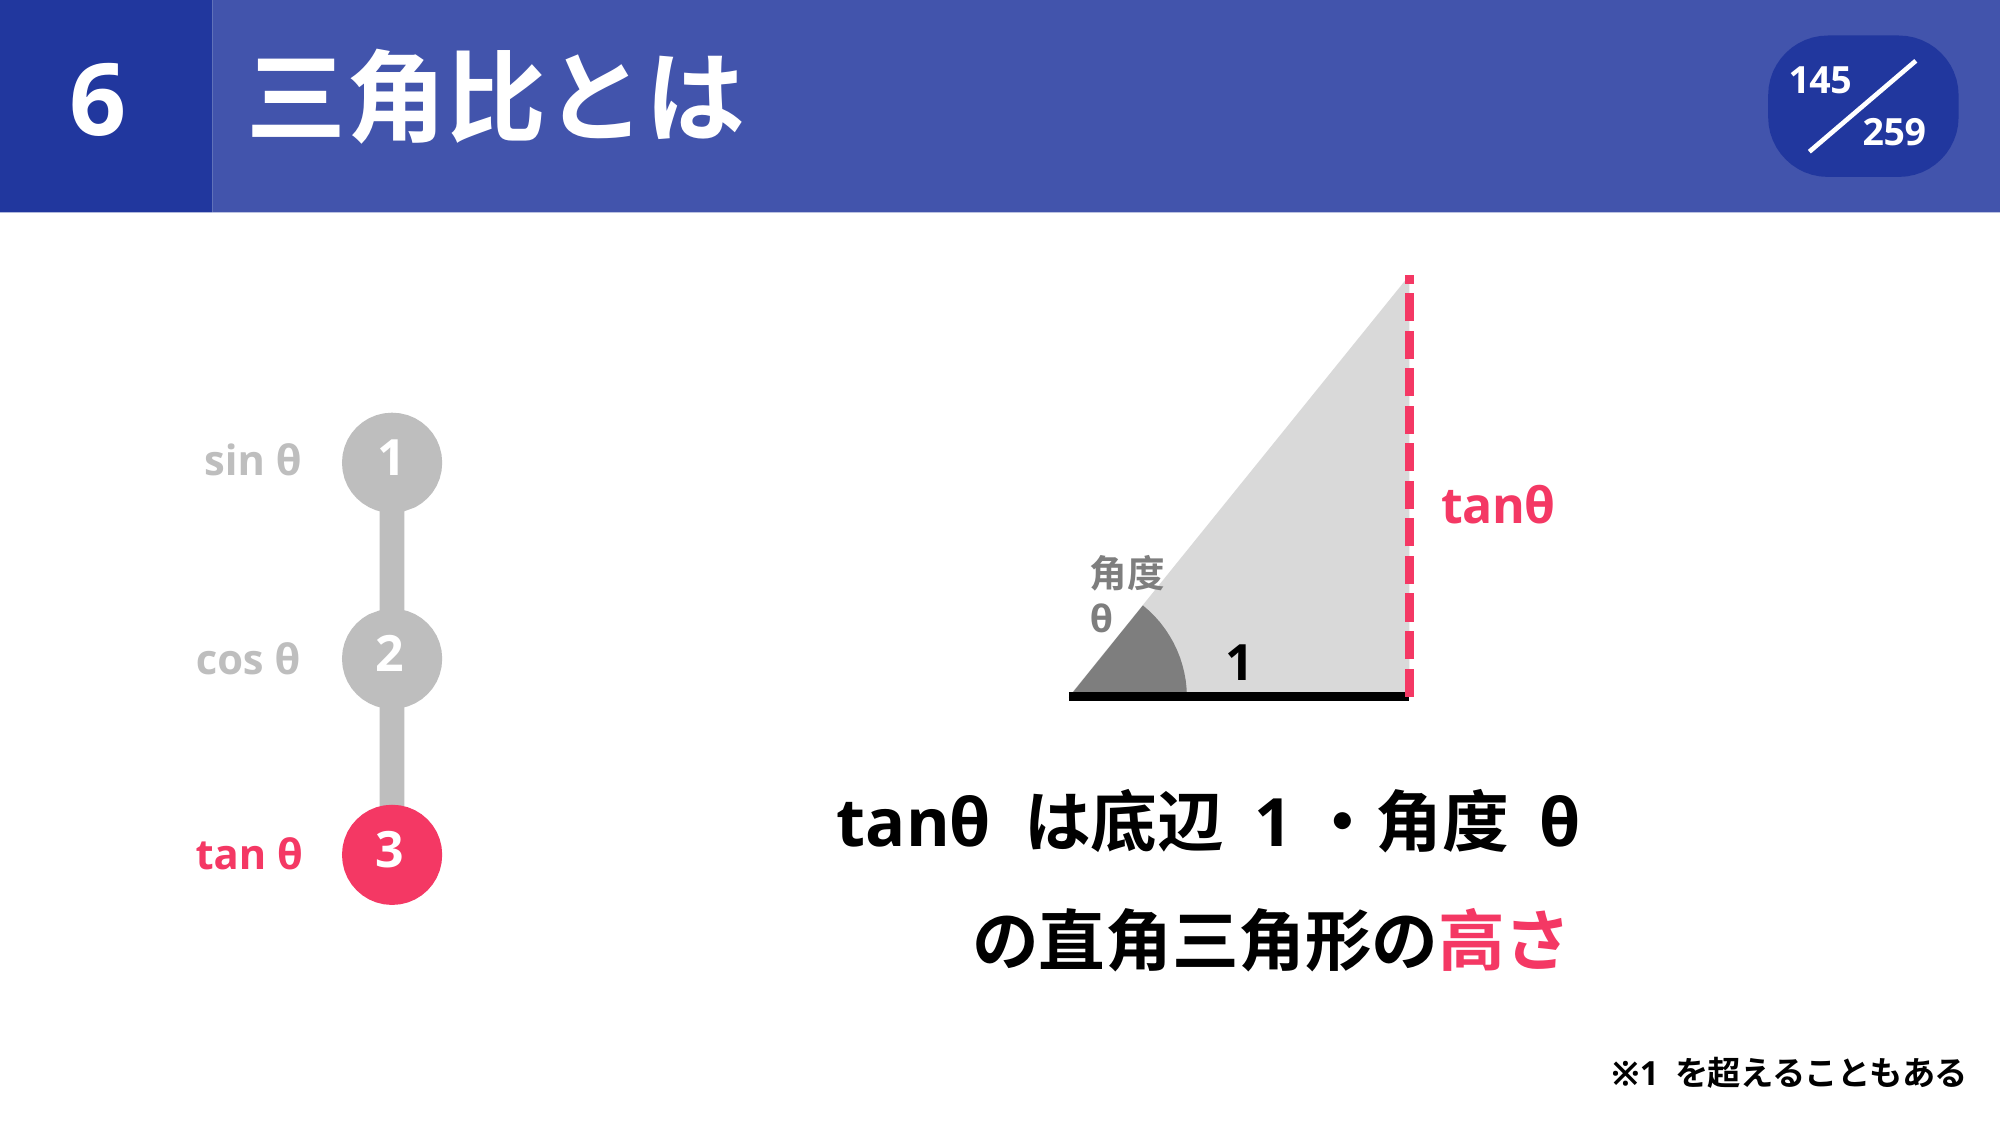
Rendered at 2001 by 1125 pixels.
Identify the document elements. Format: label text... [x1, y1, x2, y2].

text_box tan θ [193, 826, 312, 879]
text_box [341, 804, 443, 905]
text_box tanθ は底辺 1・角度 θ の直角三角形の高さ ※1 を超えることもある [834, 737, 1970, 1093]
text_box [0, 0, 2000, 213]
text_box [341, 412, 443, 806]
text_box tanθ [1439, 471, 1564, 534]
text_box sin θ 1 [202, 423, 412, 486]
text_box 3 [373, 815, 412, 878]
text_box 2 [373, 619, 412, 682]
text_box cos θ [193, 630, 313, 683]
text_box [1064, 274, 1415, 702]
